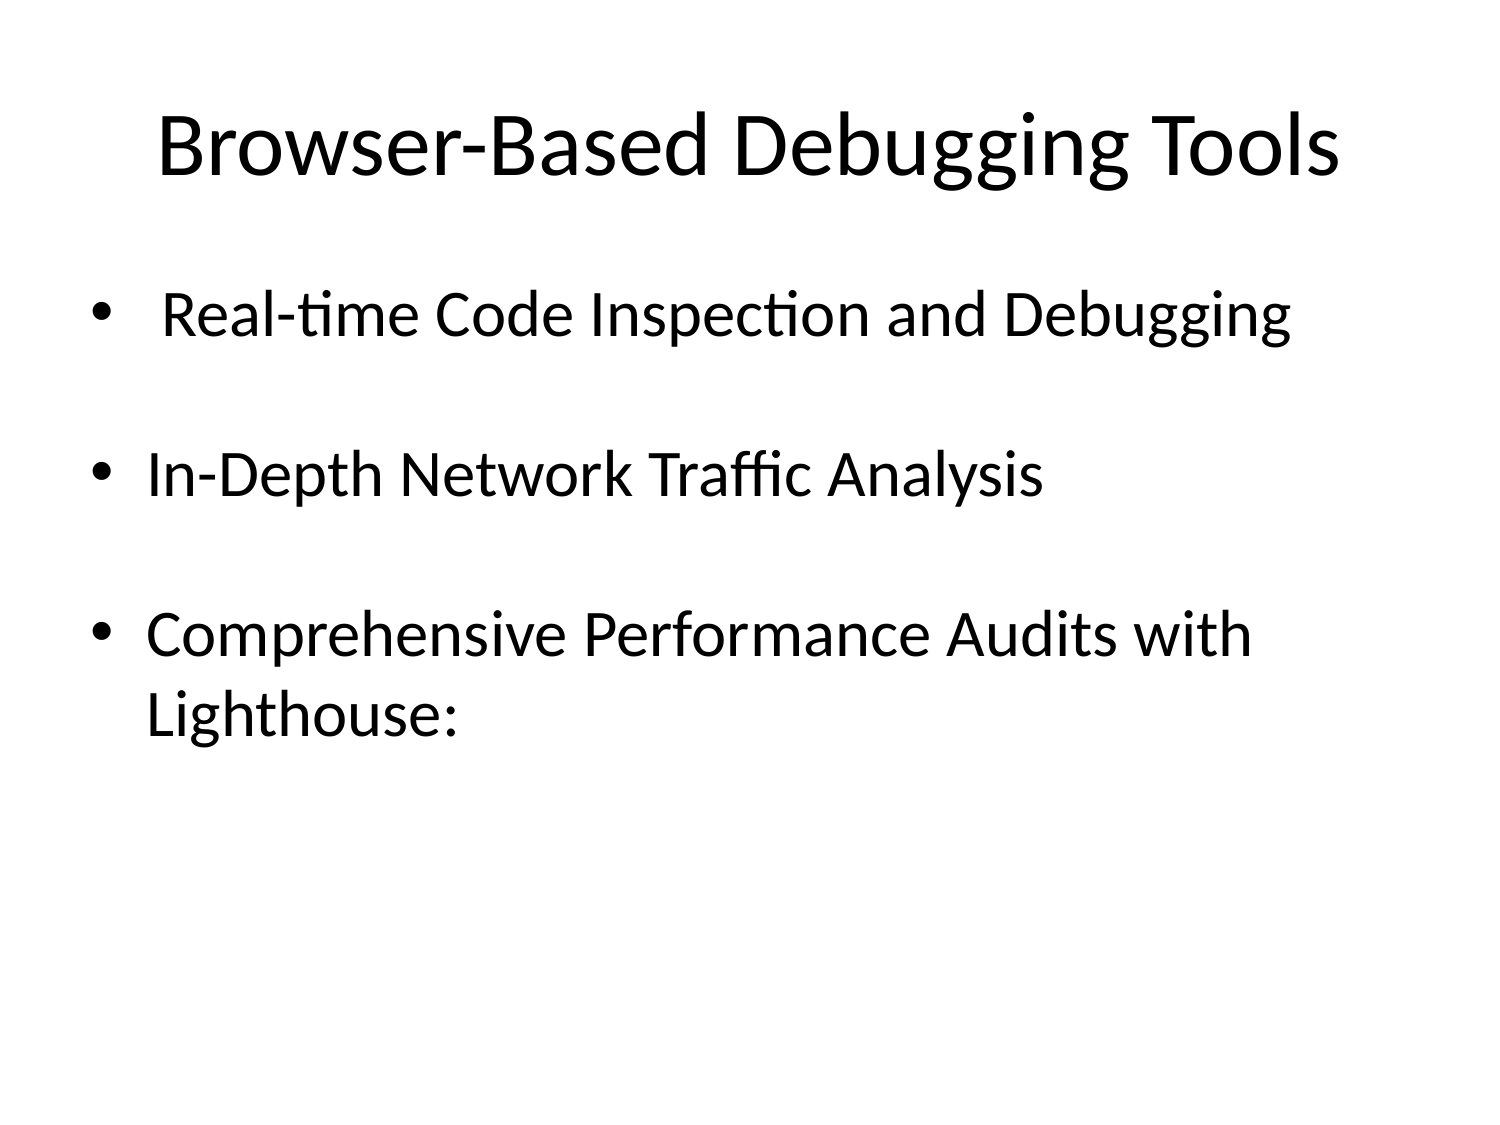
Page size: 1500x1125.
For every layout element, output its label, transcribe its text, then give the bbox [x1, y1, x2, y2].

title Browser-Based Debugging Tools [75, 45, 1425, 233]
list Real-time Code Inspection and Debugging In-Depth Network Traffic Analysis Comprehensive Performance Audits with Lighthouse: [75, 262, 1425, 1005]
